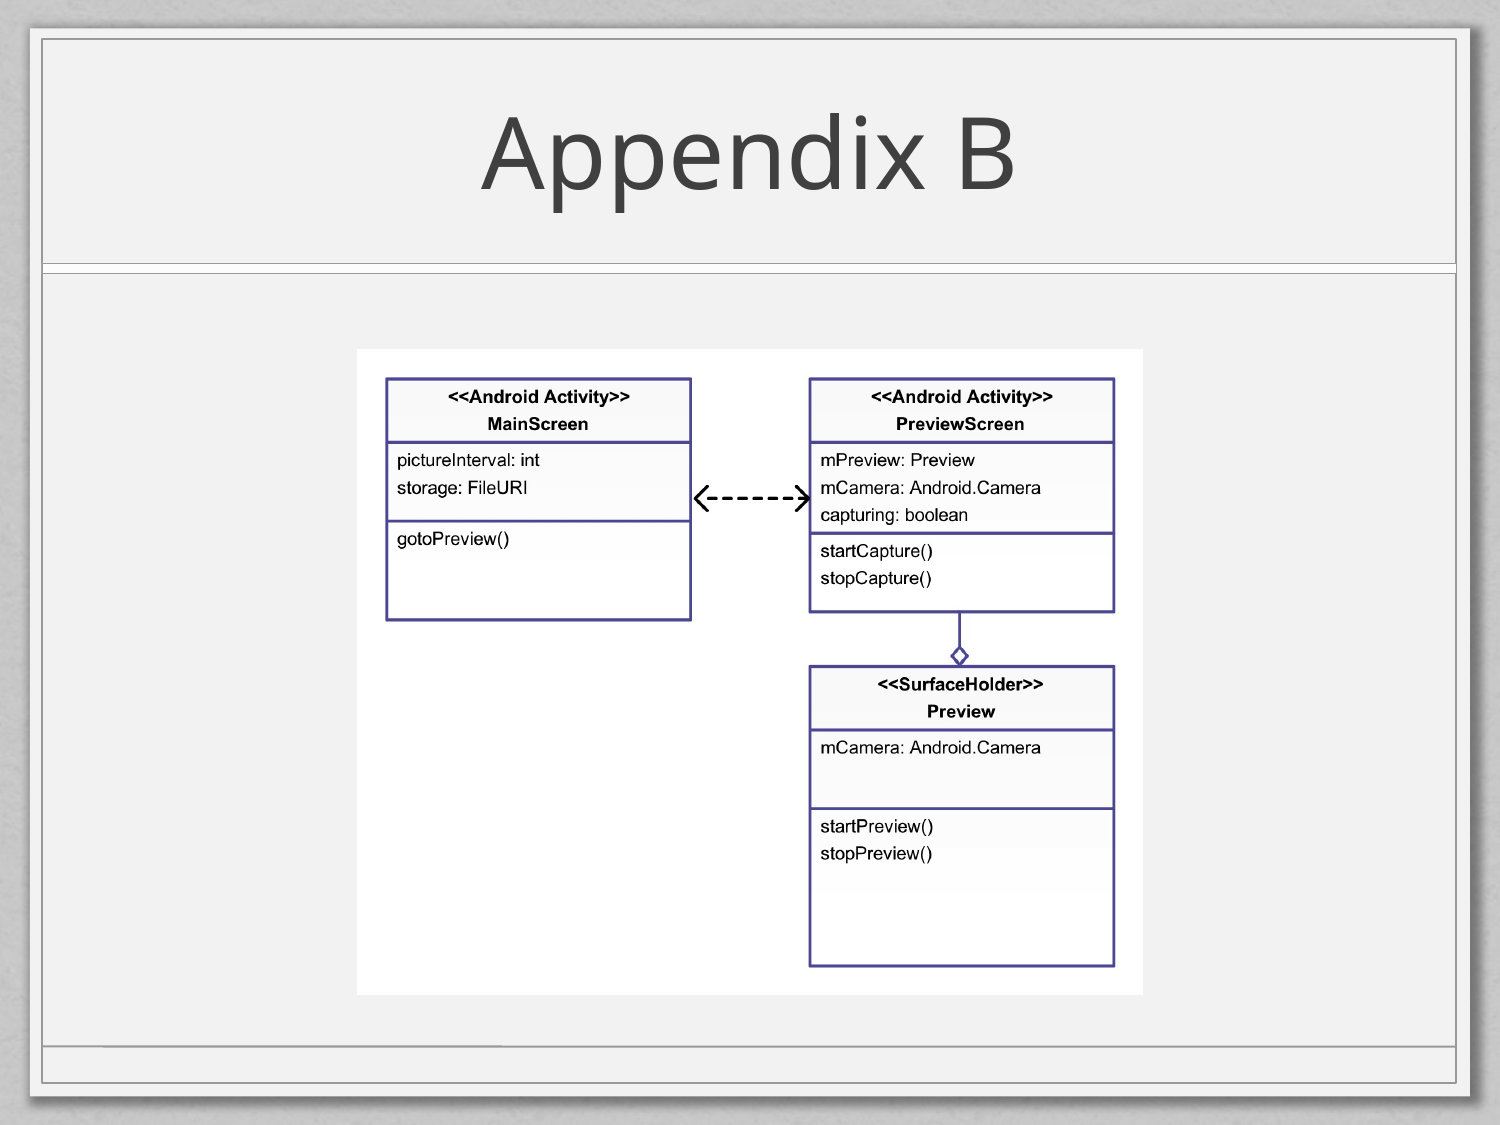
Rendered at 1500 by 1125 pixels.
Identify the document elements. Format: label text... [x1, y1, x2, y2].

title Appendix B [147, 40, 1353, 260]
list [147, 349, 1354, 996]
